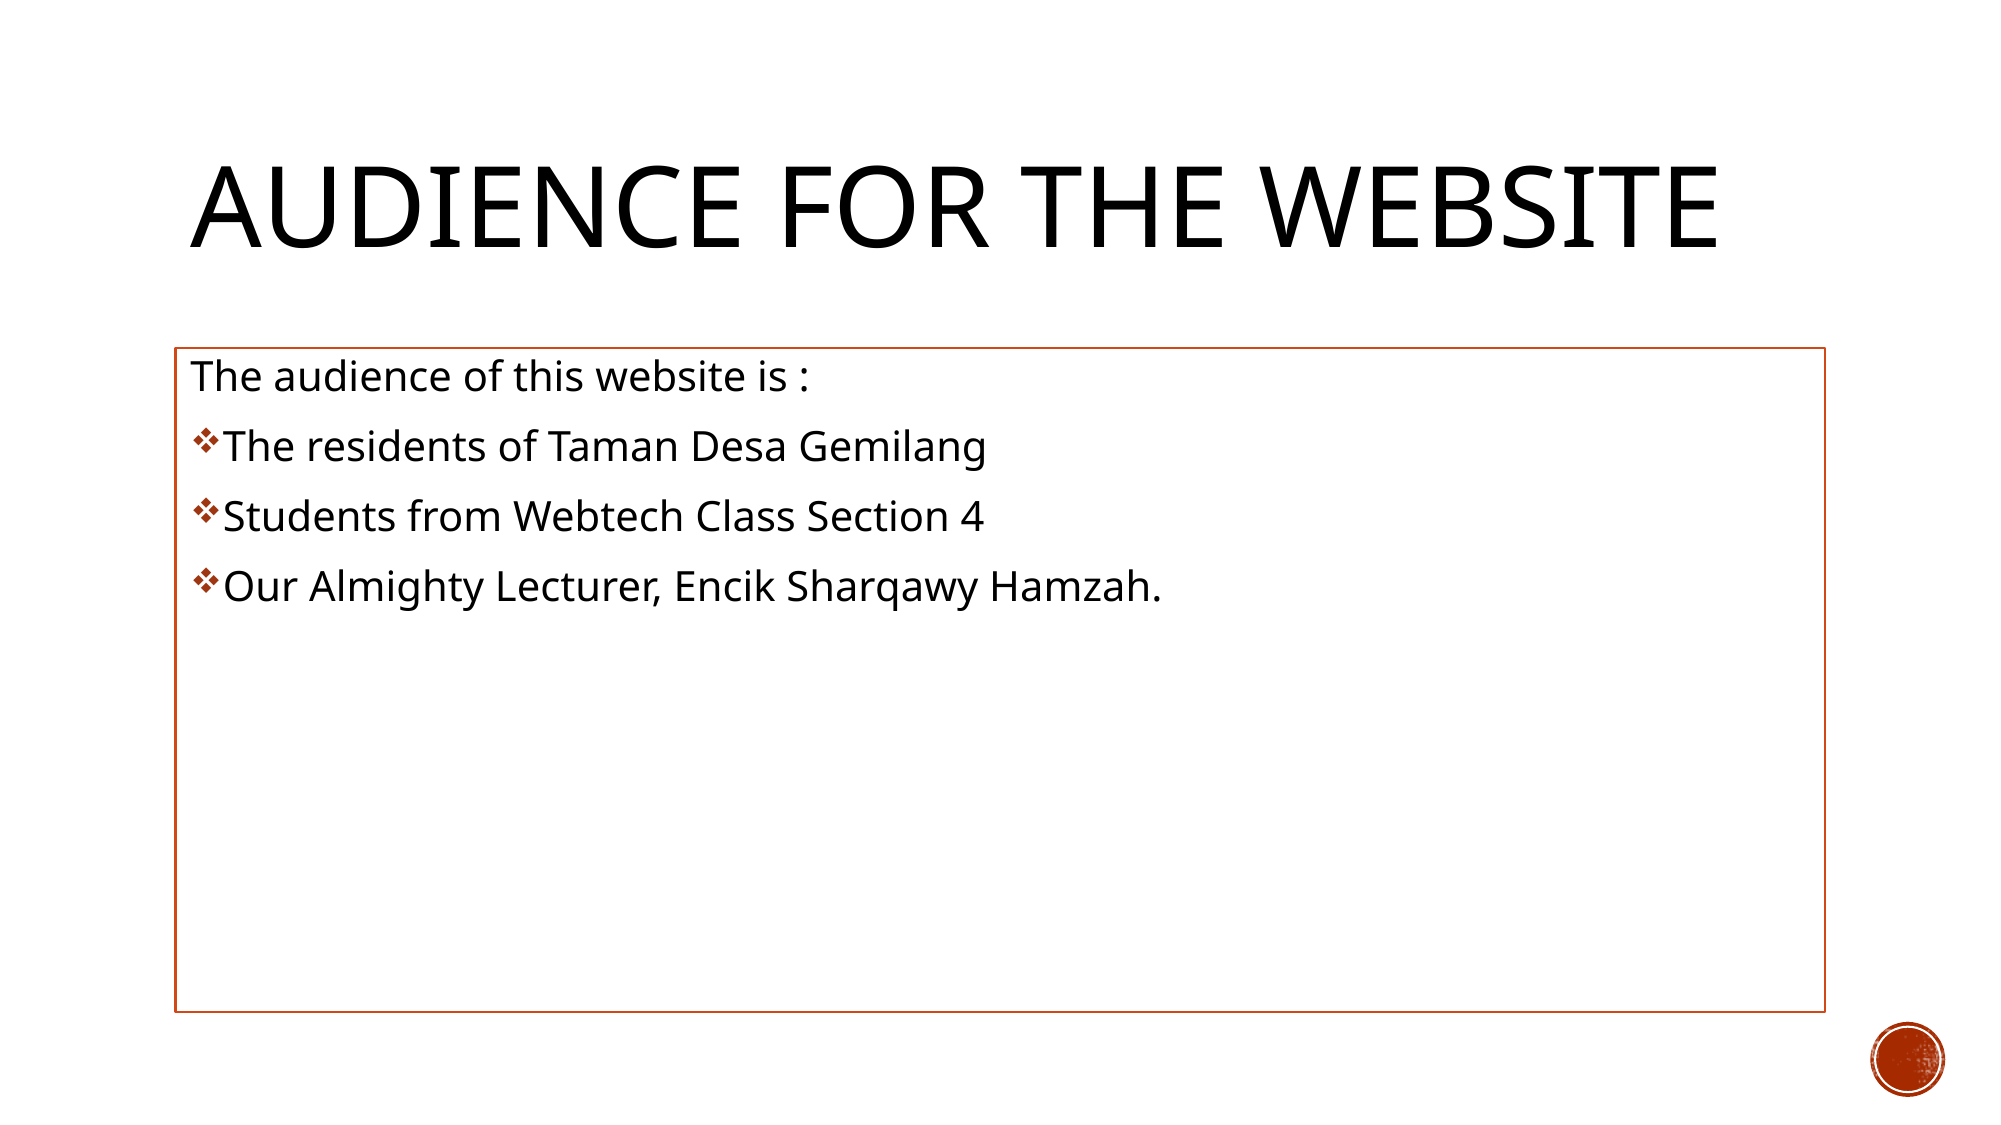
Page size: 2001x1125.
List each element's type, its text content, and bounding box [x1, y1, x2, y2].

title Audience for the Website [175, 79, 1826, 344]
list The audience of this website is : The residents of Taman Desa Gemilang Students from Webtech Class Section 4 Our Almighty Lecturer, Encik Sharqawy Hamzah. [174, 347, 1826, 1013]
